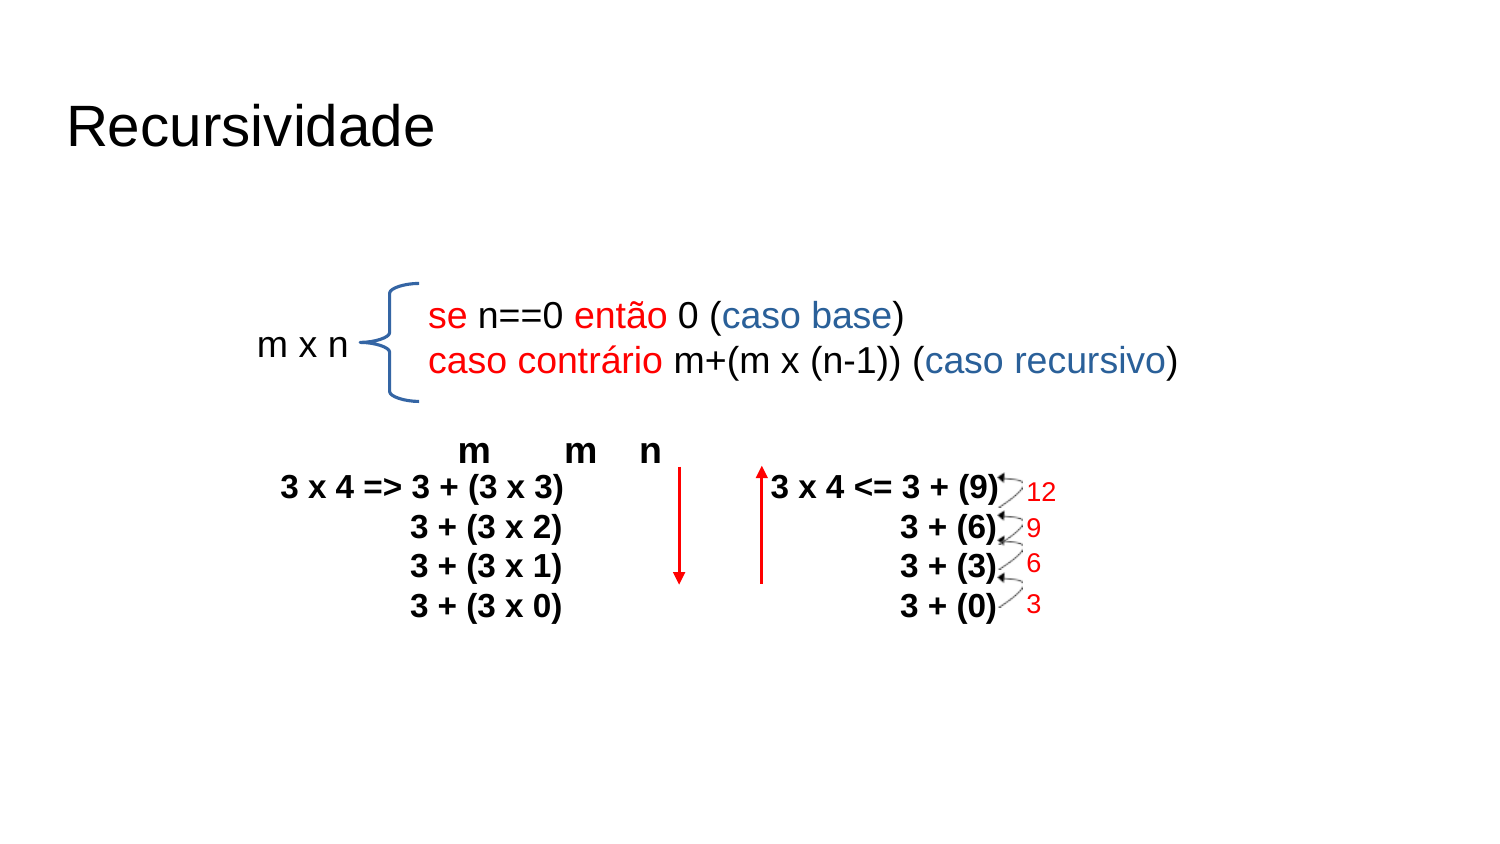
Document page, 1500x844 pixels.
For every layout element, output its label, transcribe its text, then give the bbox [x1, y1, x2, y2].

picture [997, 510, 1023, 571]
text_box 9 [1027, 513, 1057, 548]
text_box 3 [1011, 584, 1057, 625]
text_box 6 [1027, 548, 1057, 584]
text_box Recursividade [51, 72, 1449, 167]
text_box 12 [1011, 467, 1084, 513]
text_box 3 x 4 => 3 + (3 x 3) 3 + (3 x 2) 3 + (3 x 1) 3 + (3 x 0) [265, 457, 696, 686]
text_box 3 x 4 <= 3 + (9) 3 + (6) 3 + (3) 3 + (0) [755, 457, 1032, 644]
text_box m x n [242, 312, 374, 370]
picture [997, 572, 1023, 608]
picture [997, 472, 1023, 508]
text_box se n==0 então 0 (caso base) caso contrário m+(m x (n-1)) (caso recursivo) [420, 283, 1337, 383]
text_box [360, 283, 420, 402]
text_box m m n [442, 418, 678, 476]
